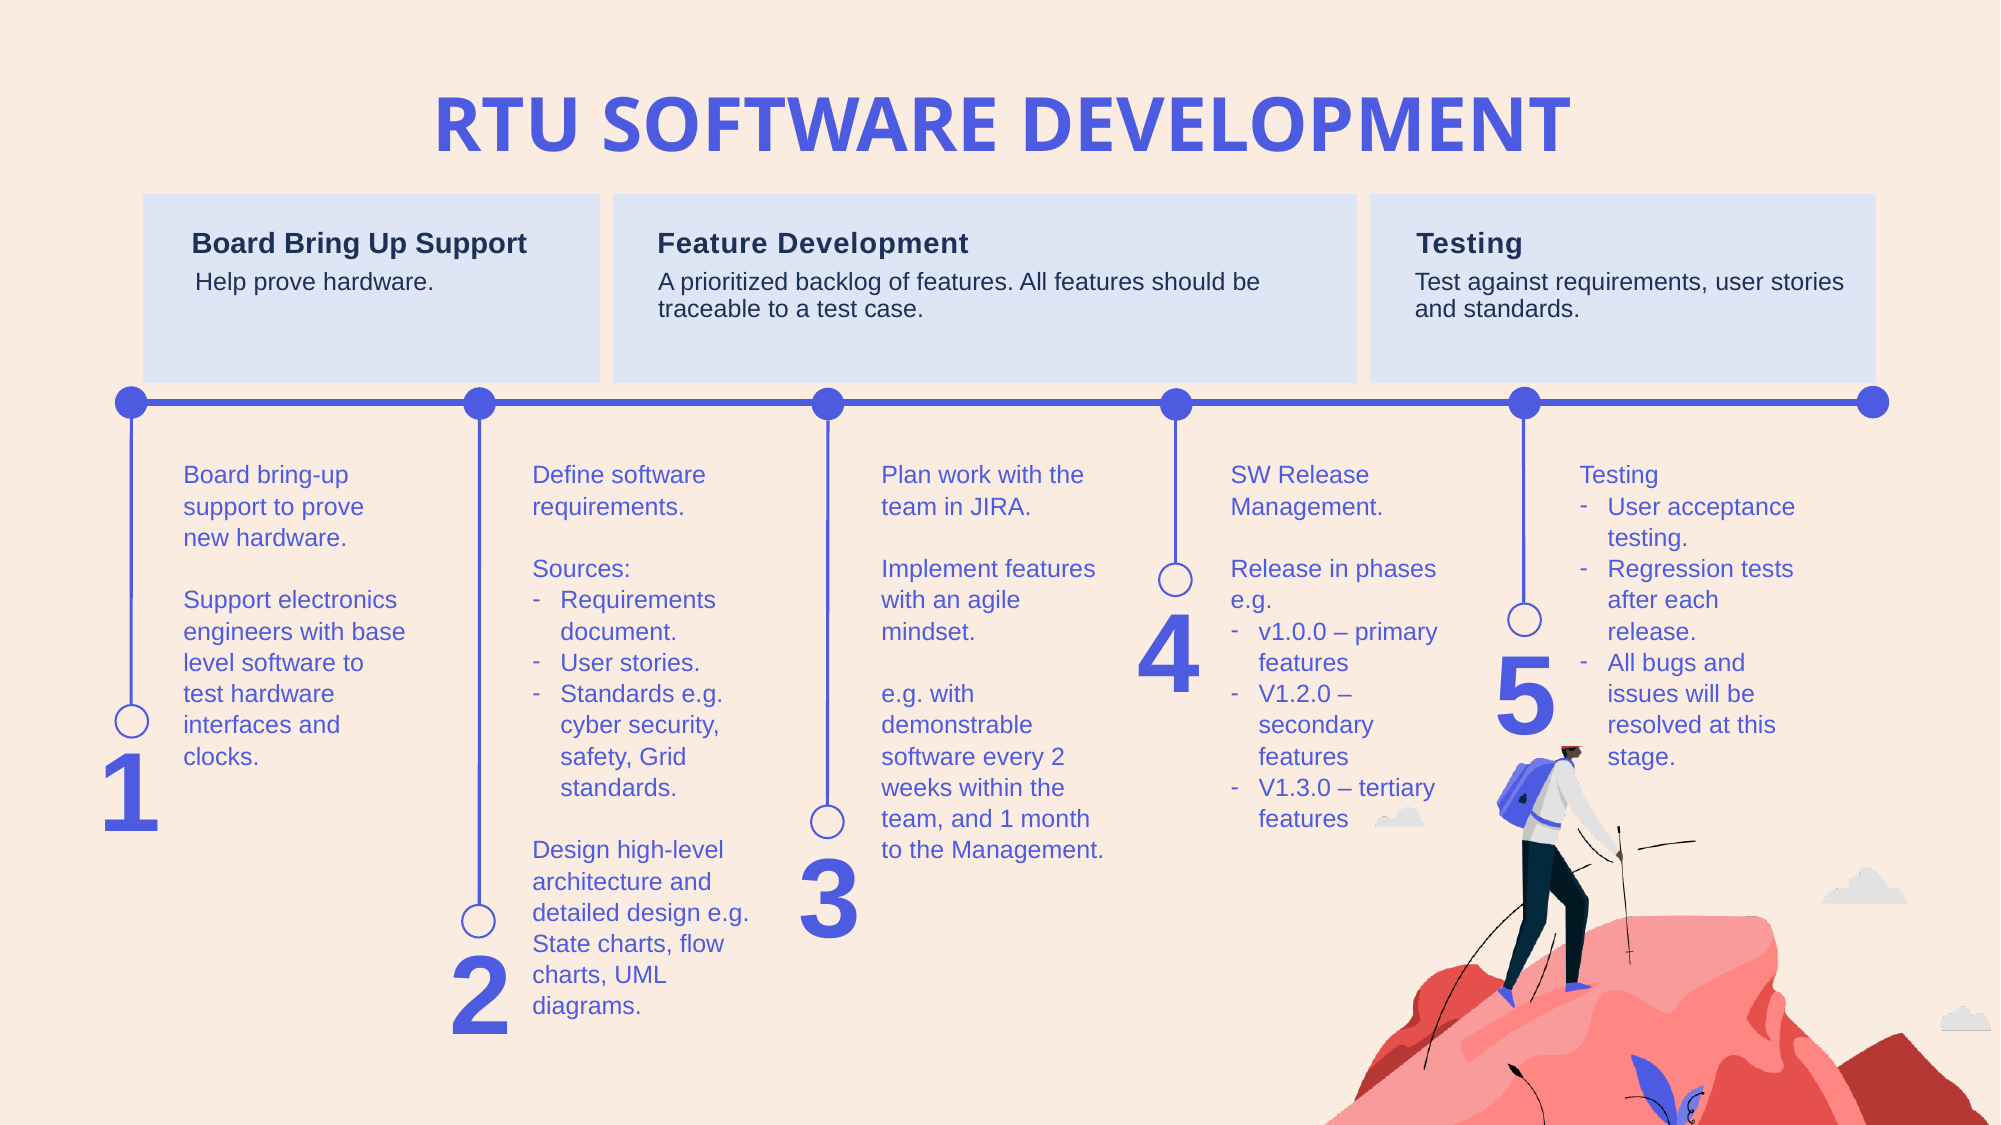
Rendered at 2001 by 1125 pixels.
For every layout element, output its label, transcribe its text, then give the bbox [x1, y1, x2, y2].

list 5 [1428, 629, 1623, 741]
list 1 [32, 726, 227, 839]
list Help prove hardware. [142, 193, 600, 384]
list Plan work with the team in JIRA. Implement features with an agile mindset. e.g. with demonstrable software every 2 weeks within the team, and 1 month to the Management. [866, 450, 1122, 588]
title Rtu Software development [129, 68, 1876, 186]
list Board Bring Up Support [176, 220, 549, 271]
list 3 [732, 833, 927, 945]
list Test against requirements, user stories and standards. [1369, 193, 1876, 384]
list A prioritized backlog of features. All features should be traceable to a test case. [613, 193, 1357, 384]
list Feature Development [642, 220, 1014, 271]
list 2 [383, 929, 579, 1041]
picture [1252, 746, 2001, 1125]
list Define software requirements. Sources: Requirements document. User stories. Standards e.g. cyber security, safety, Grid standards. Design high-level architecture and detailed design e.g. State charts, flow charts, UML diagrams. [517, 450, 773, 588]
list Testing [1401, 220, 1773, 271]
list 4 [1071, 587, 1267, 700]
list Testing User acceptance testing. Regression tests after each release. All bugs and issues will be resolved at this stage. [1564, 450, 1820, 588]
list SW Release Management. Release in phases e.g. v1.0.0 – primary features V1.2.0 – secondary features V1.3.0 – tertiary features [1215, 450, 1471, 588]
list Board bring-up support to prove new hardware. Support electronics engineers with base level software to test hardware interfaces and clocks. [168, 450, 424, 588]
